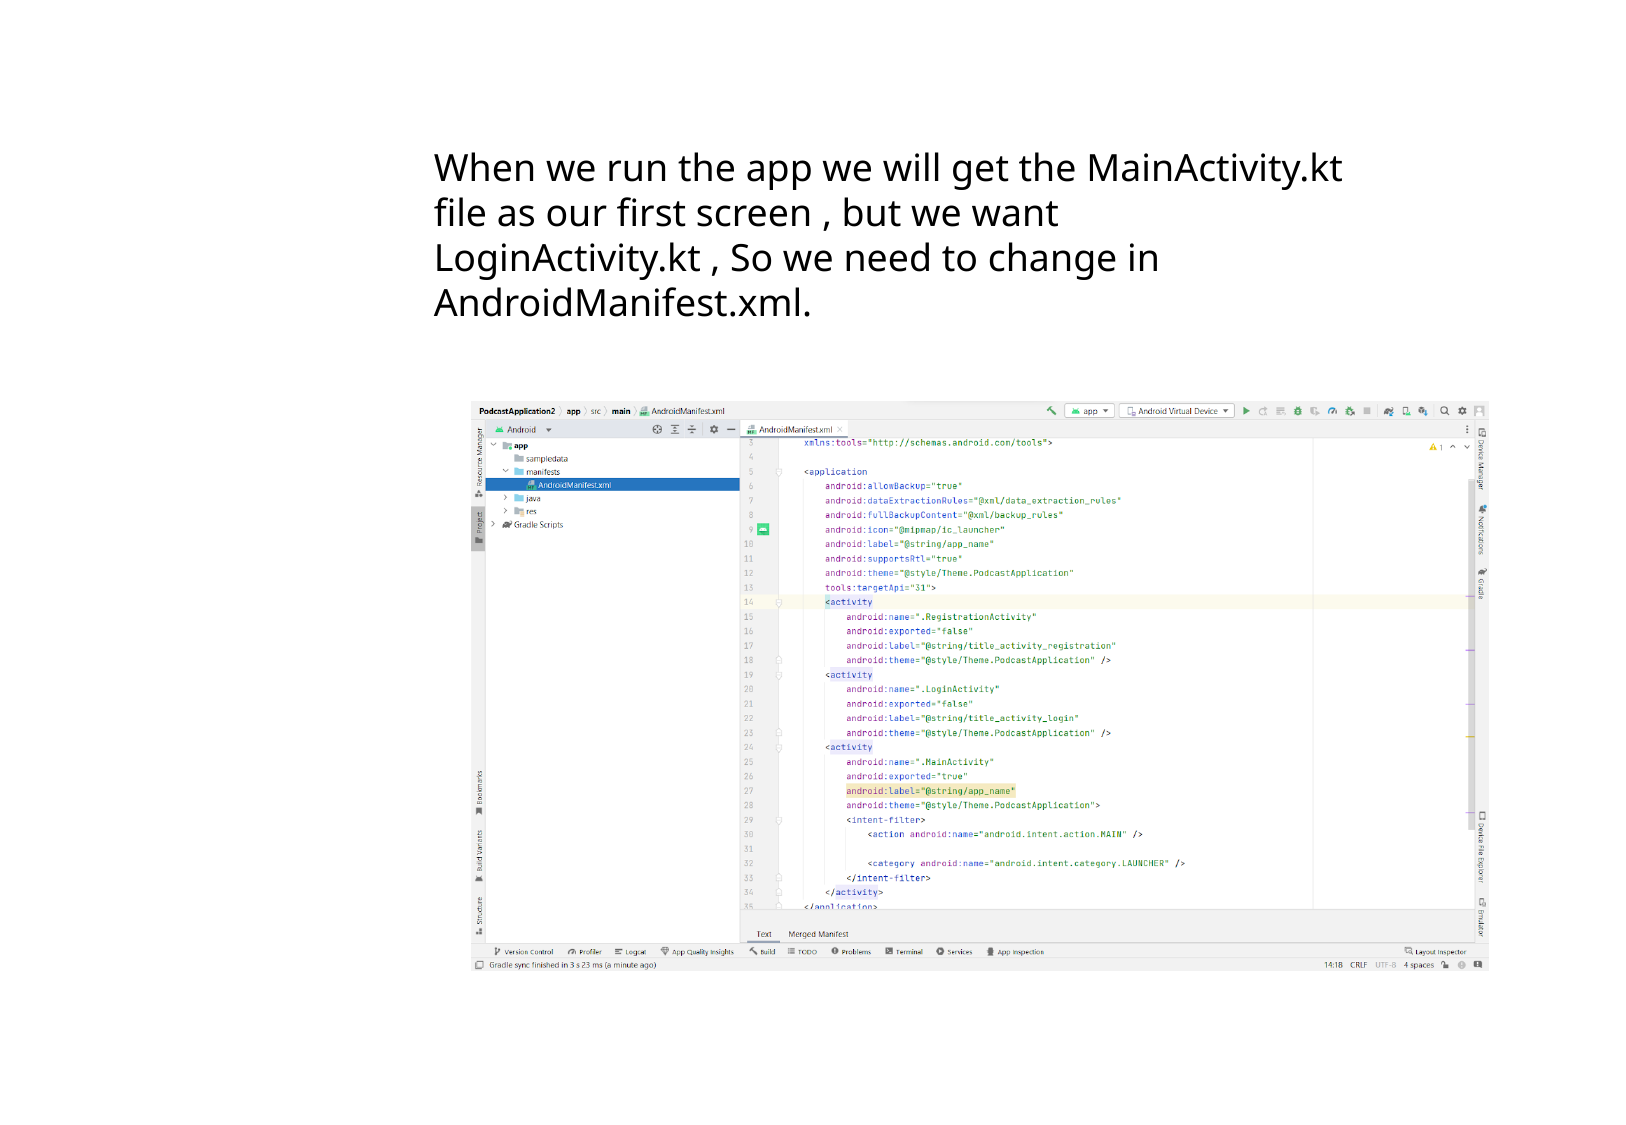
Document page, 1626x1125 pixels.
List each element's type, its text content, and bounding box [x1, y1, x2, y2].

text_box When we run the app we will get the MainActivity.kt file as our first screen , but we want LoginActivity.kt , So we need to change in AndroidManifest.xml. [418, 136, 1362, 332]
picture [471, 401, 1489, 971]
